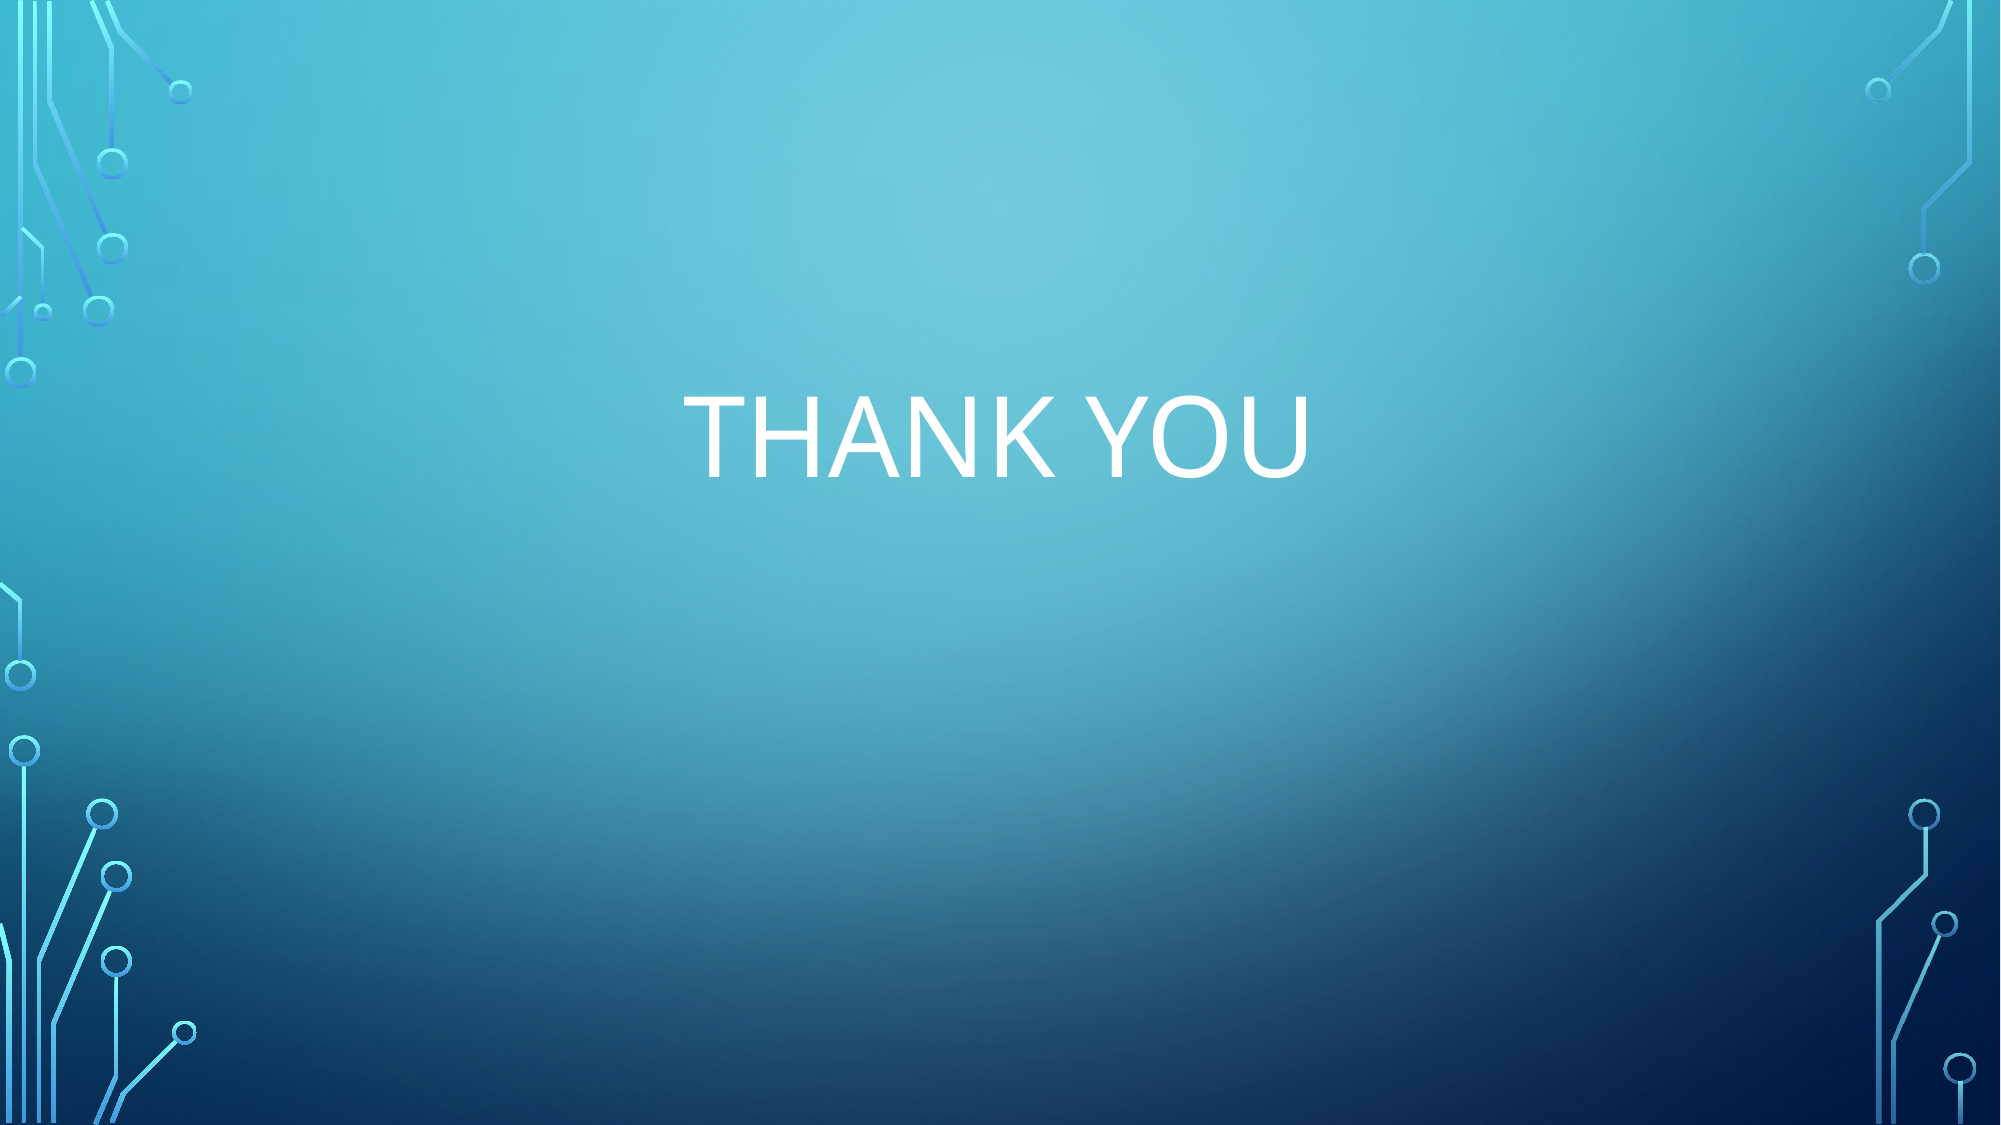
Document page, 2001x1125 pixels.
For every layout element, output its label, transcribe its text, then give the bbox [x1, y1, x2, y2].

title Thank YOU [187, 319, 1813, 563]
